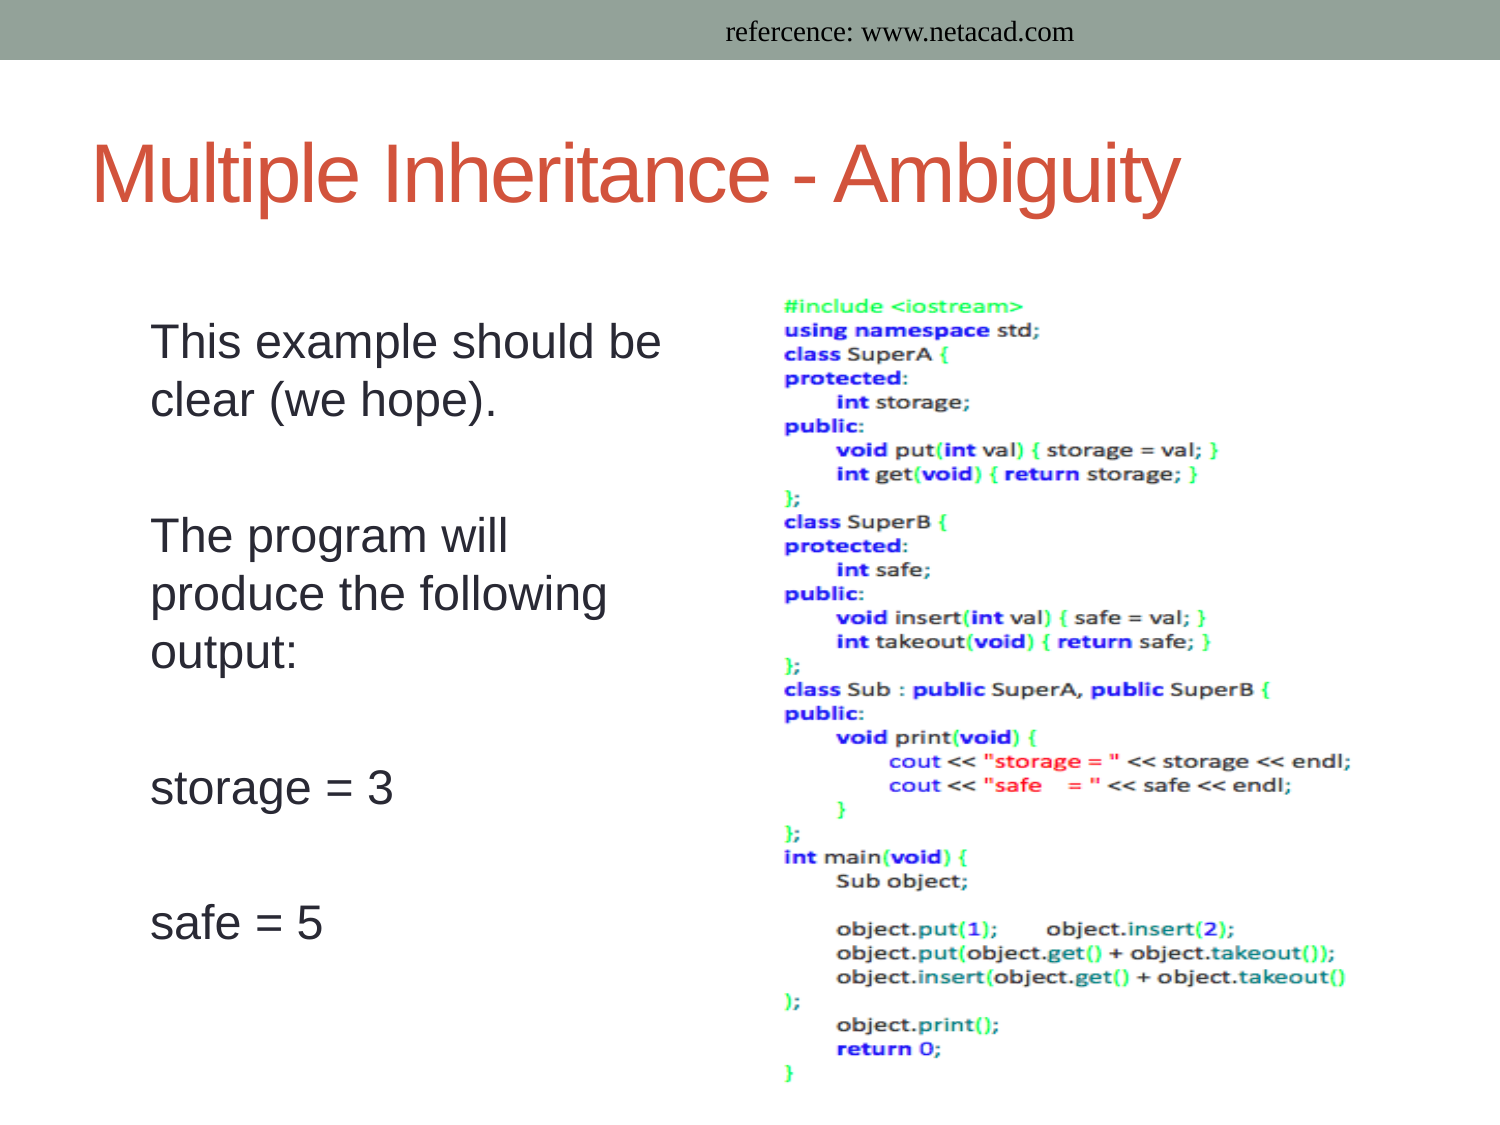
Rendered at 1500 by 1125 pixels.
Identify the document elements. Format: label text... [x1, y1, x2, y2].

footer refercence: www.netacad.com [562, 3, 1238, 57]
picture [724, 288, 1377, 1085]
title Multiple Inheritance - Ambiguity [75, 87, 1425, 250]
list This example should be clear (we hope). The program will produce the following output: storage = 3 safe = 5 [135, 302, 688, 963]
